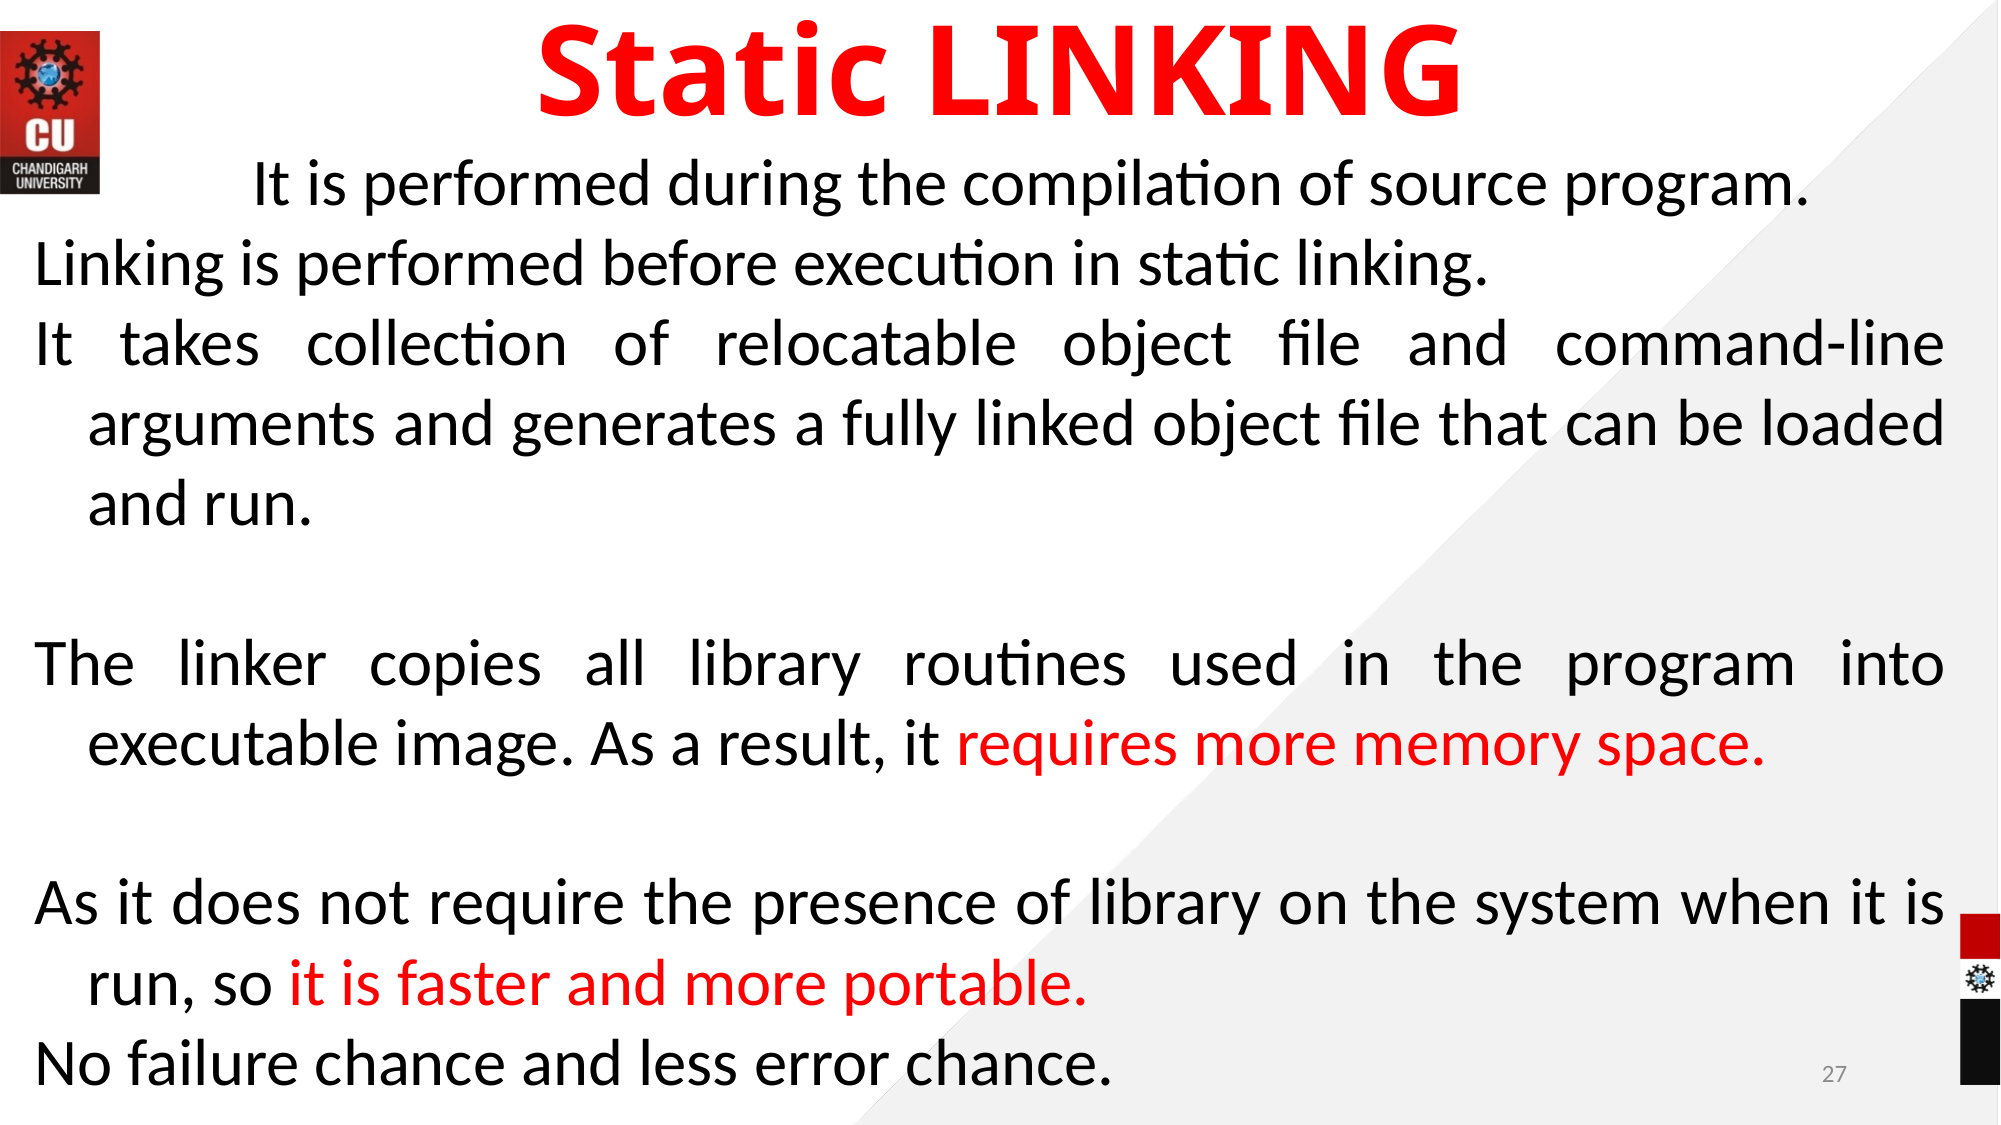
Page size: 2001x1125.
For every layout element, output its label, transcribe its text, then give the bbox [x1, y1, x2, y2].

picture [0, 0, 139, 131]
title Static LINKING [139, 0, 1865, 131]
picture [0, 0, 2001, 1125]
slide_number 27 [1412, 1042, 1863, 1103]
list It is performed during the compilation of source program. Linking is performed before execution in static linking. It takes collection of relocatable object file and command-line arguments and generates a fully linked object file that can be loaded and run. The linker copies all library routines used in the program into executable image. As a result, it requires more memory space. As it does not require the presence of library on the system when it is run, so it is faster and more portable. No failure chance and less error chance. [0, 131, 1963, 1030]
